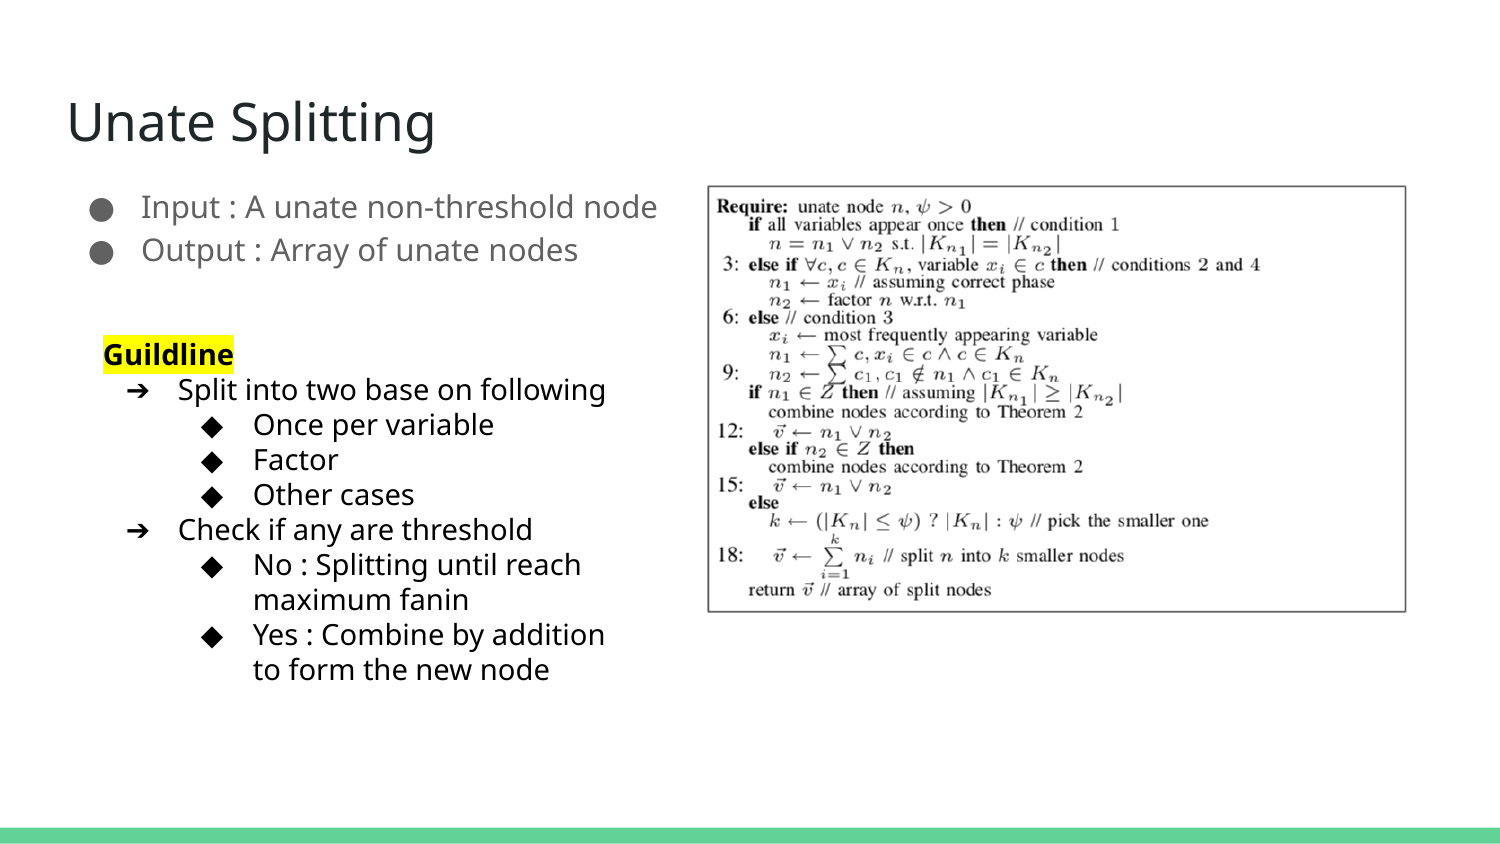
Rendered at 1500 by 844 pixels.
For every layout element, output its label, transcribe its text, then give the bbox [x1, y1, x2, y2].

list Input : A unate non-threshold node Output : Array of unate nodes [51, 166, 741, 477]
title Unate Splitting [51, 72, 1449, 167]
picture [702, 179, 1413, 619]
text_box Guildline Split into two base on following Once per variable Factor Other cases Check if any are threshold No : Splitting until reach maximum fanin Yes : Combine by addition to form the new node [87, 321, 644, 702]
